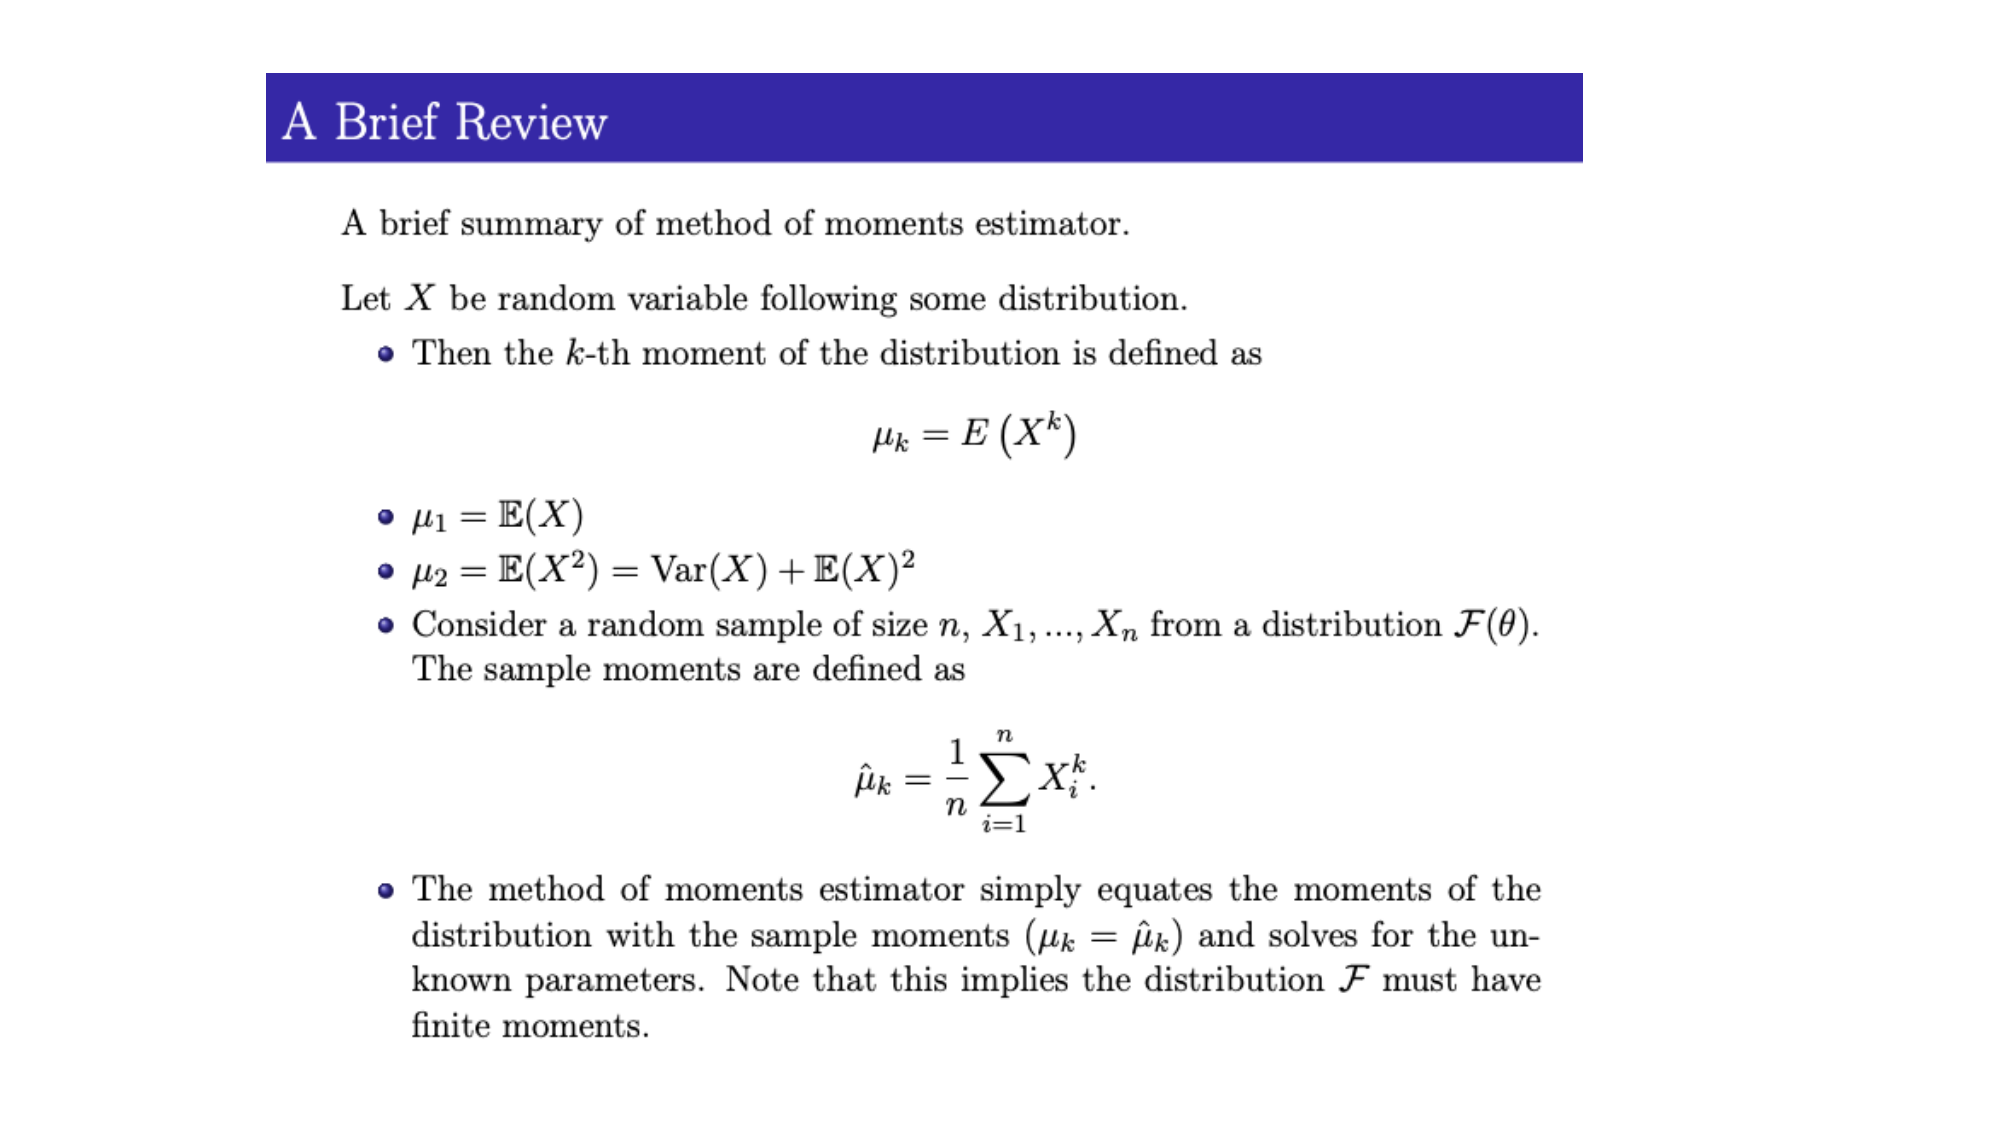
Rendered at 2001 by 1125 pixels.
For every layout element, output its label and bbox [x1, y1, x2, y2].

picture [265, 73, 1584, 1052]
